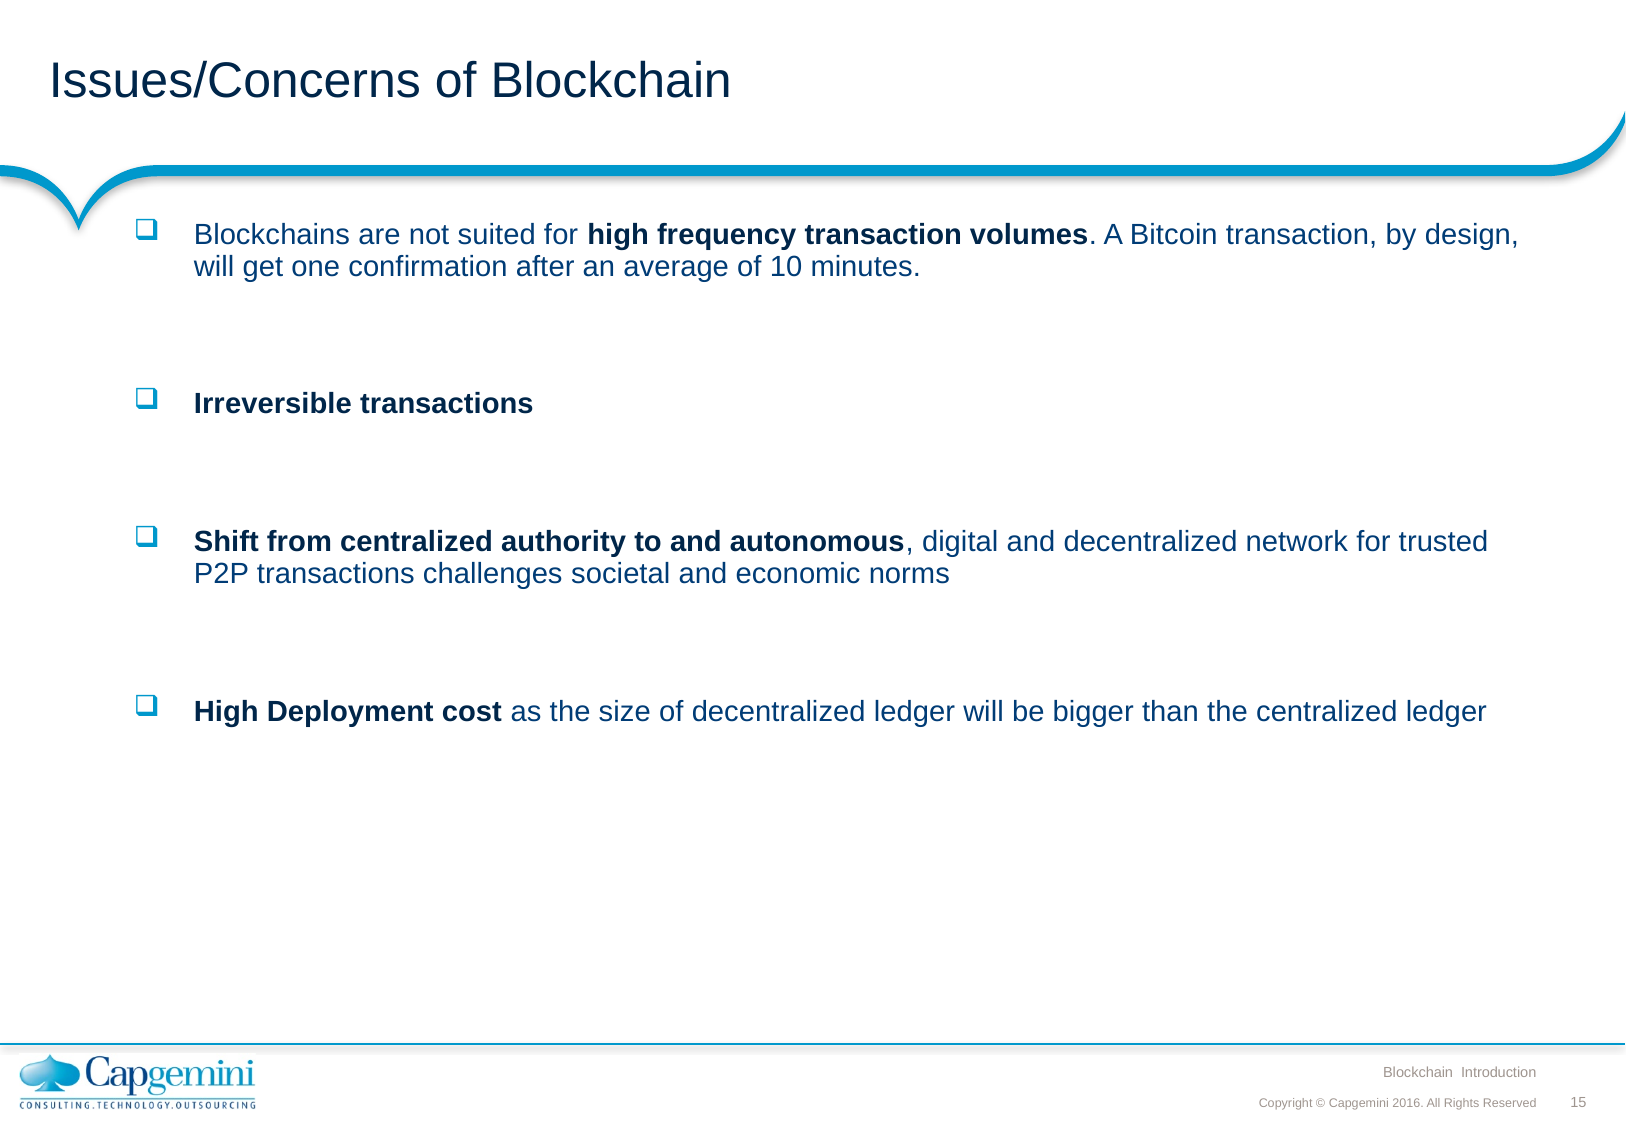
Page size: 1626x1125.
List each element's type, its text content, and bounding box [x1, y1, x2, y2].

picture [19, 1053, 256, 1110]
title Issues/Concerns of Blockchain [0, 0, 1625, 165]
text_box Blockchains are not suited for high frequency transaction volumes. A Bitcoin transaction, by design, will get one confirmation after an average of 10 minutes. Irreversible transactions Shift from centralized authority to and autonomous, digital and decentralized network for trusted P2P transactions challenges societal and economic norms High Deployment cost as the size of decentralized ledger will be bigger than the centralized ledger [116, 160, 1544, 999]
